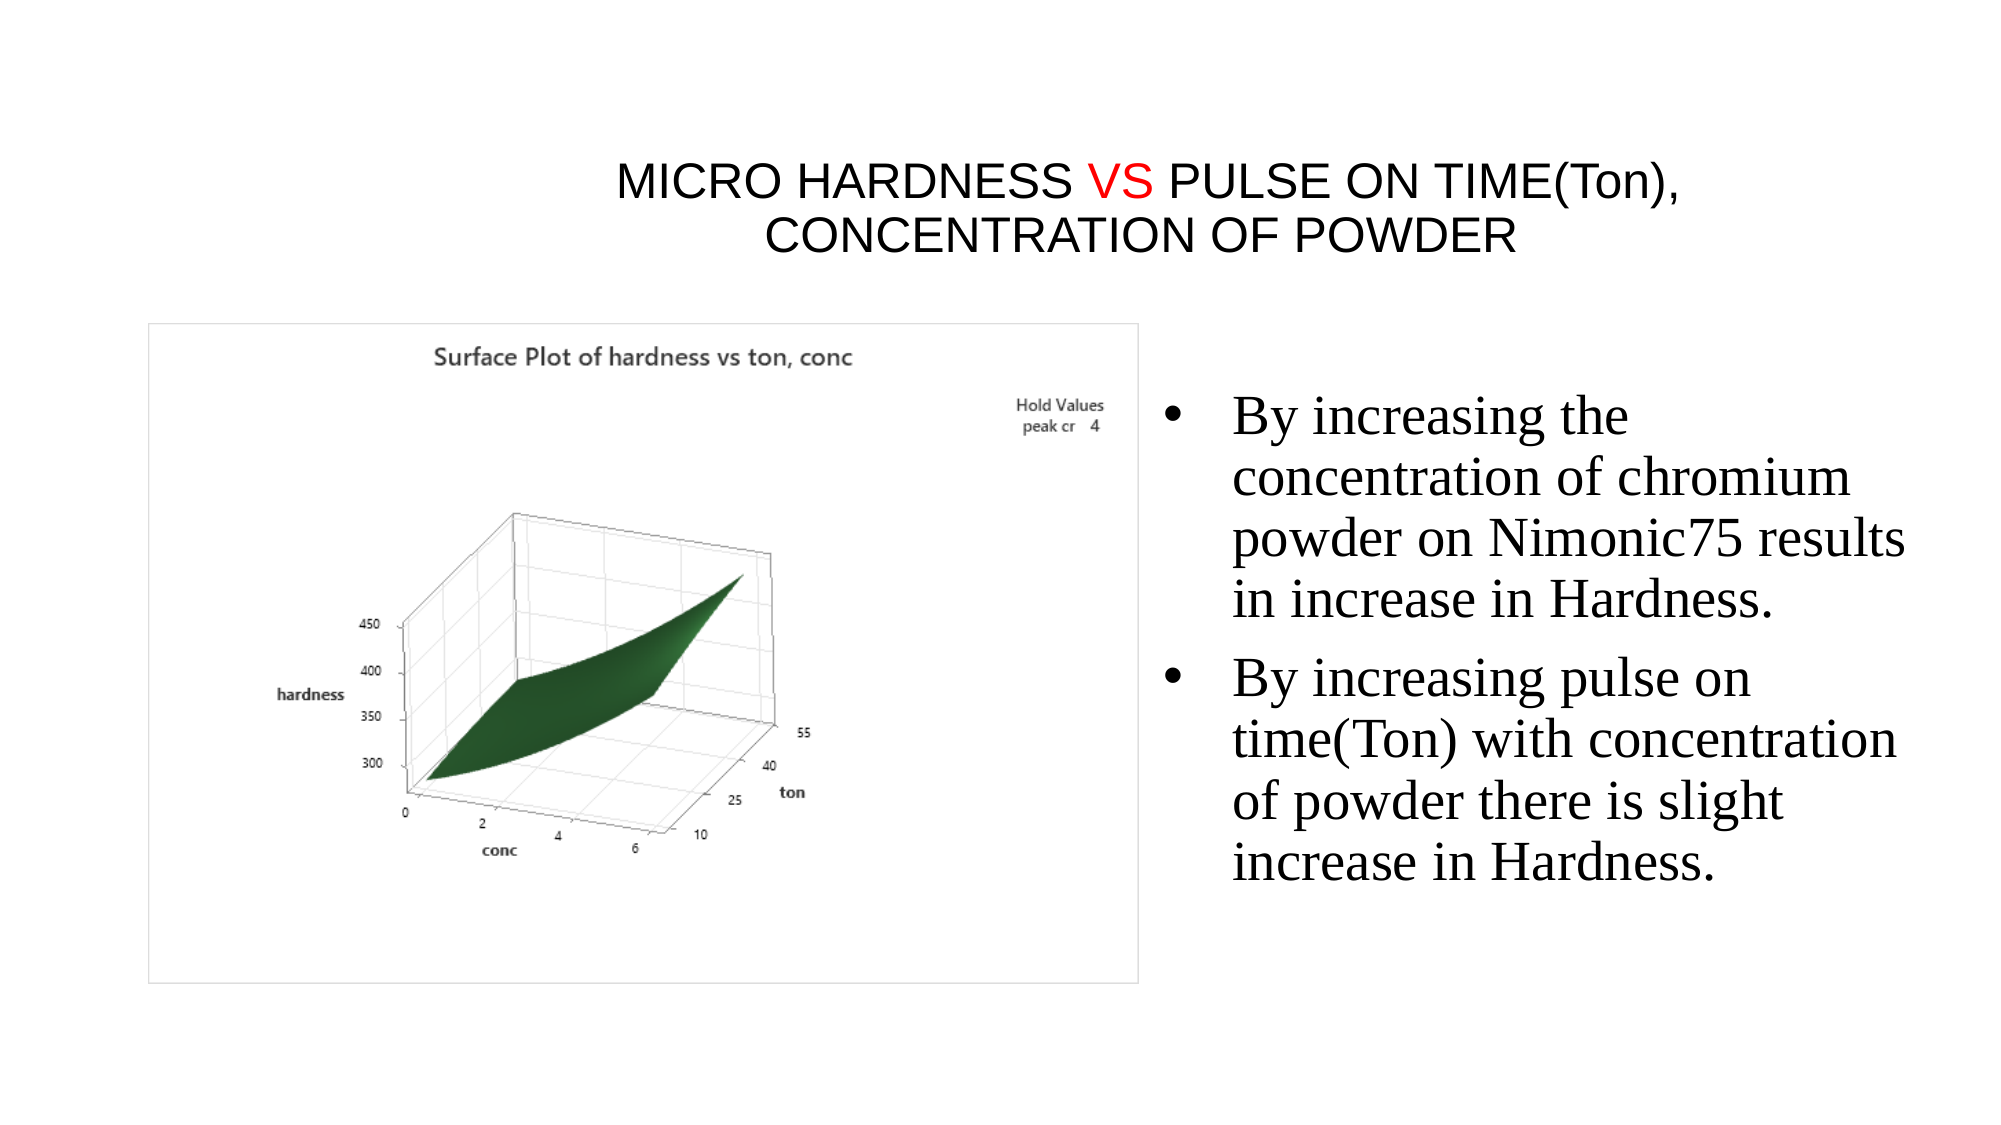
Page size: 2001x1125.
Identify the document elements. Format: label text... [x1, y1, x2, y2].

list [148, 323, 1139, 984]
title MICRO HARDNESS VS PULSE ON TIME(Ton), CONCENTRATION OF POWDER [588, 78, 1709, 271]
list By increasing the concentration of chromium powder on Nimonic75 results in increase in Hardness. By increasing pulse on time(Ton) with concentration of powder there is slight increase in Hardness. [1148, 377, 1942, 984]
